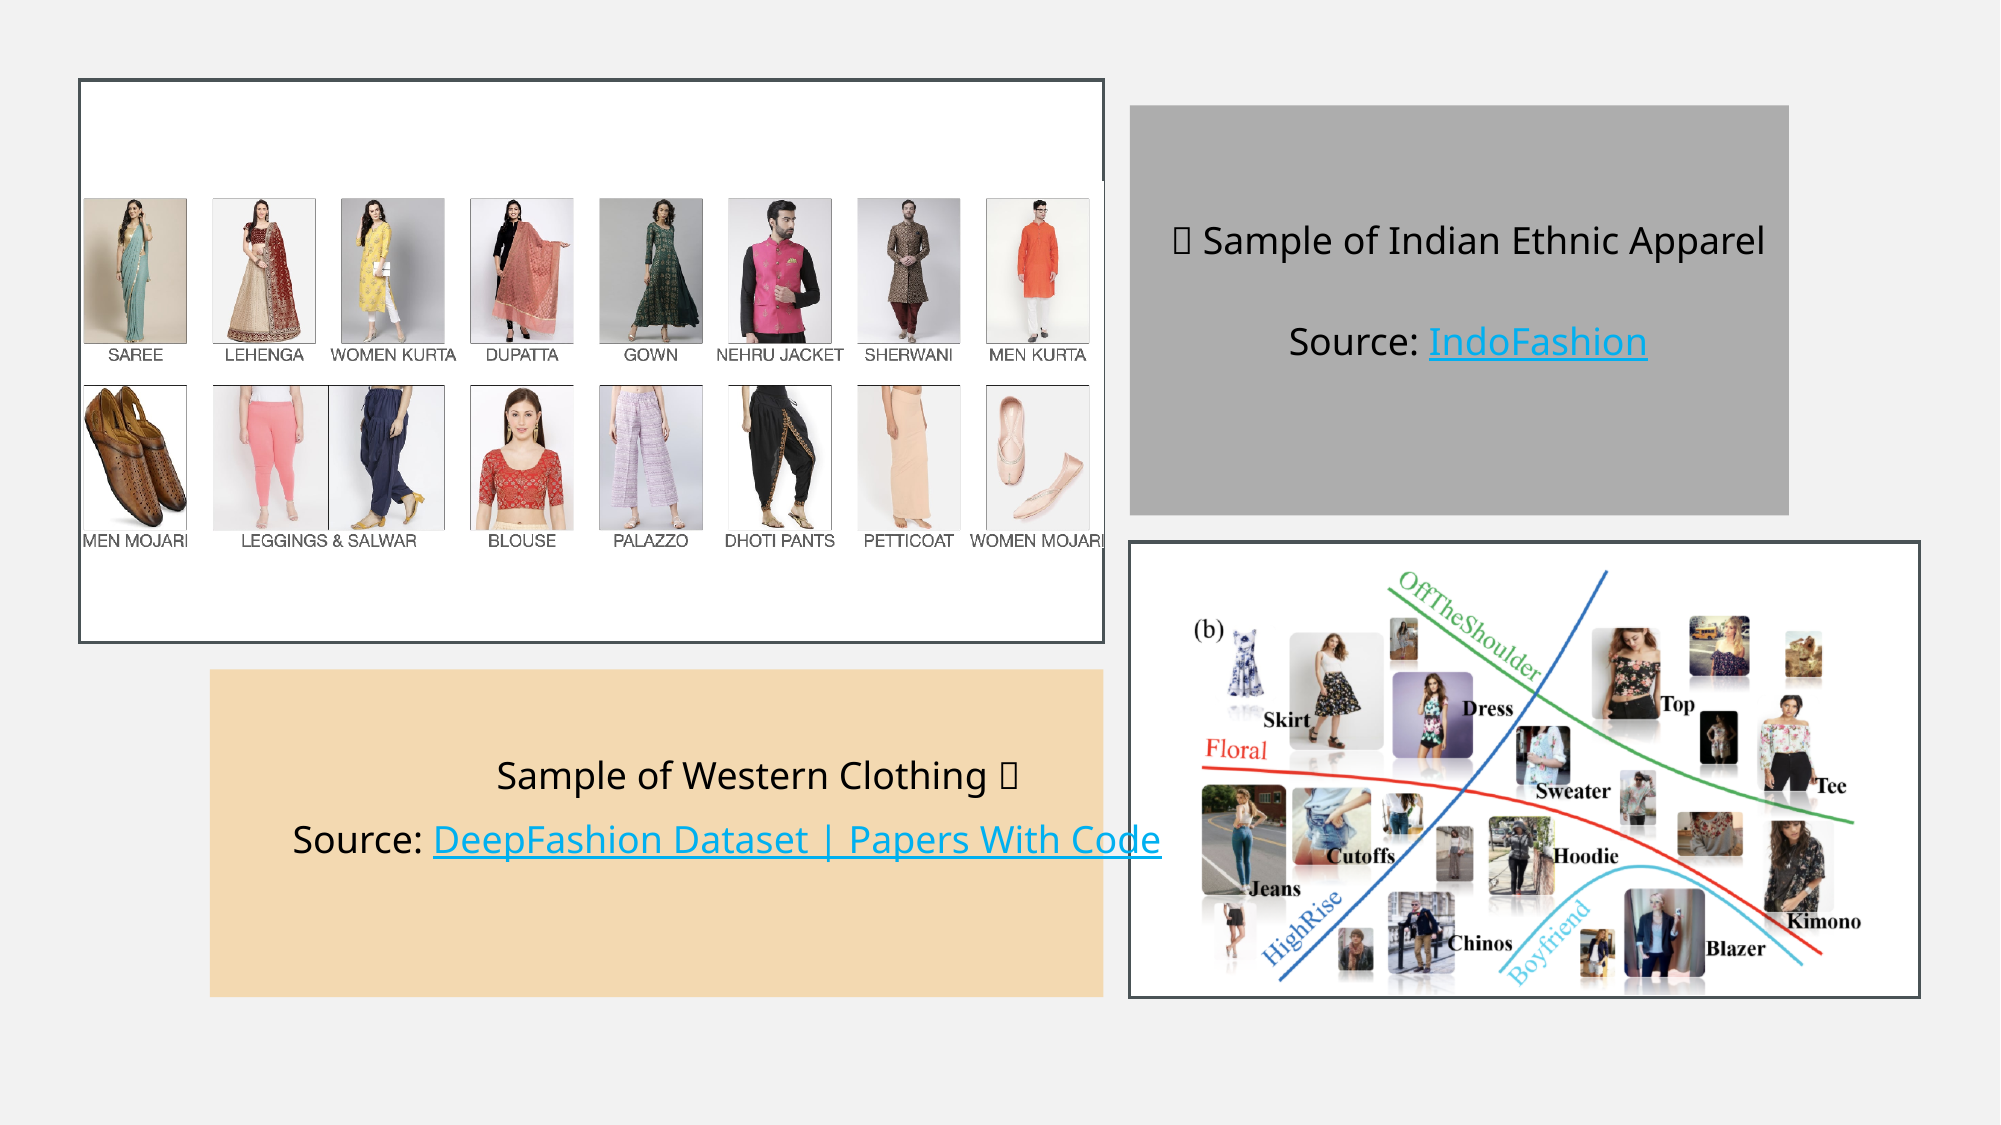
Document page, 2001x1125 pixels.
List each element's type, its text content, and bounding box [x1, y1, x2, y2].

text_box Source: IndoFashion [1273, 310, 1694, 377]
text_box Sample of Western Clothing  [481, 744, 1079, 805]
picture [1185, 547, 1869, 995]
text_box Source: DeepFashion Dataset | Papers With Code [277, 808, 1185, 875]
picture [81, 181, 1104, 548]
text_box [78, 79, 1104, 644]
text_box [209, 668, 1104, 998]
text_box  Sample of Indian Ethnic Apparel [1156, 209, 1789, 270]
text_box [1129, 104, 1790, 516]
text_box [1129, 541, 1920, 998]
